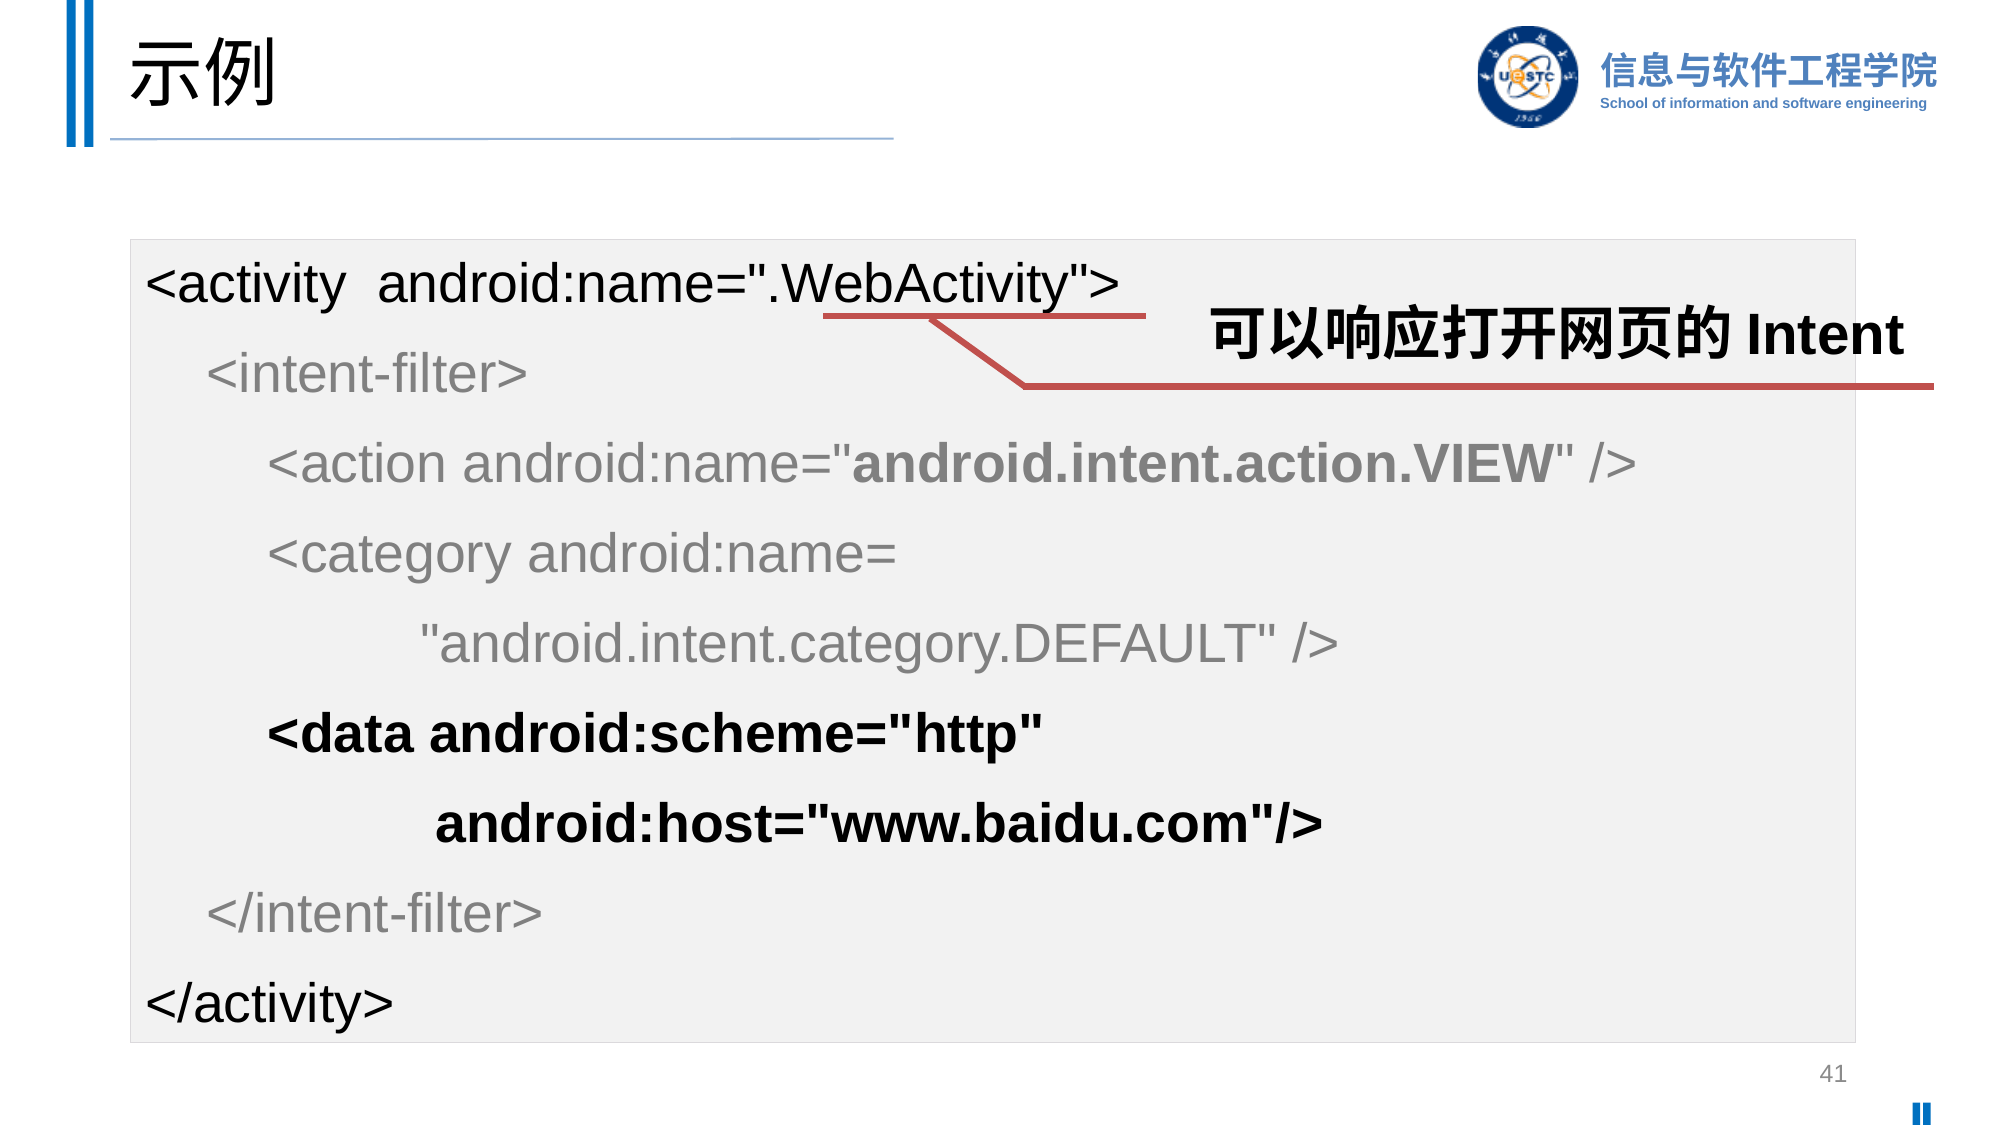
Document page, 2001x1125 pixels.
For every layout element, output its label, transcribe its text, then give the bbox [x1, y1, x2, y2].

text_box 可以响应打开网页的Intent [1193, 288, 1939, 387]
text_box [823, 315, 1935, 387]
title 示例 [113, 10, 1839, 143]
slide_number 41 [1412, 1042, 1863, 1103]
list <activity android:name=".WebActivity"> <intent-filter> <action android:name="android.intent.action.VIEW" /> <category android:name= "android.intent.category.DEFAULT" /> <data android:scheme="http" android:host="www.baidu.com"/> </intent-filter> </activity> [130, 239, 1856, 1043]
